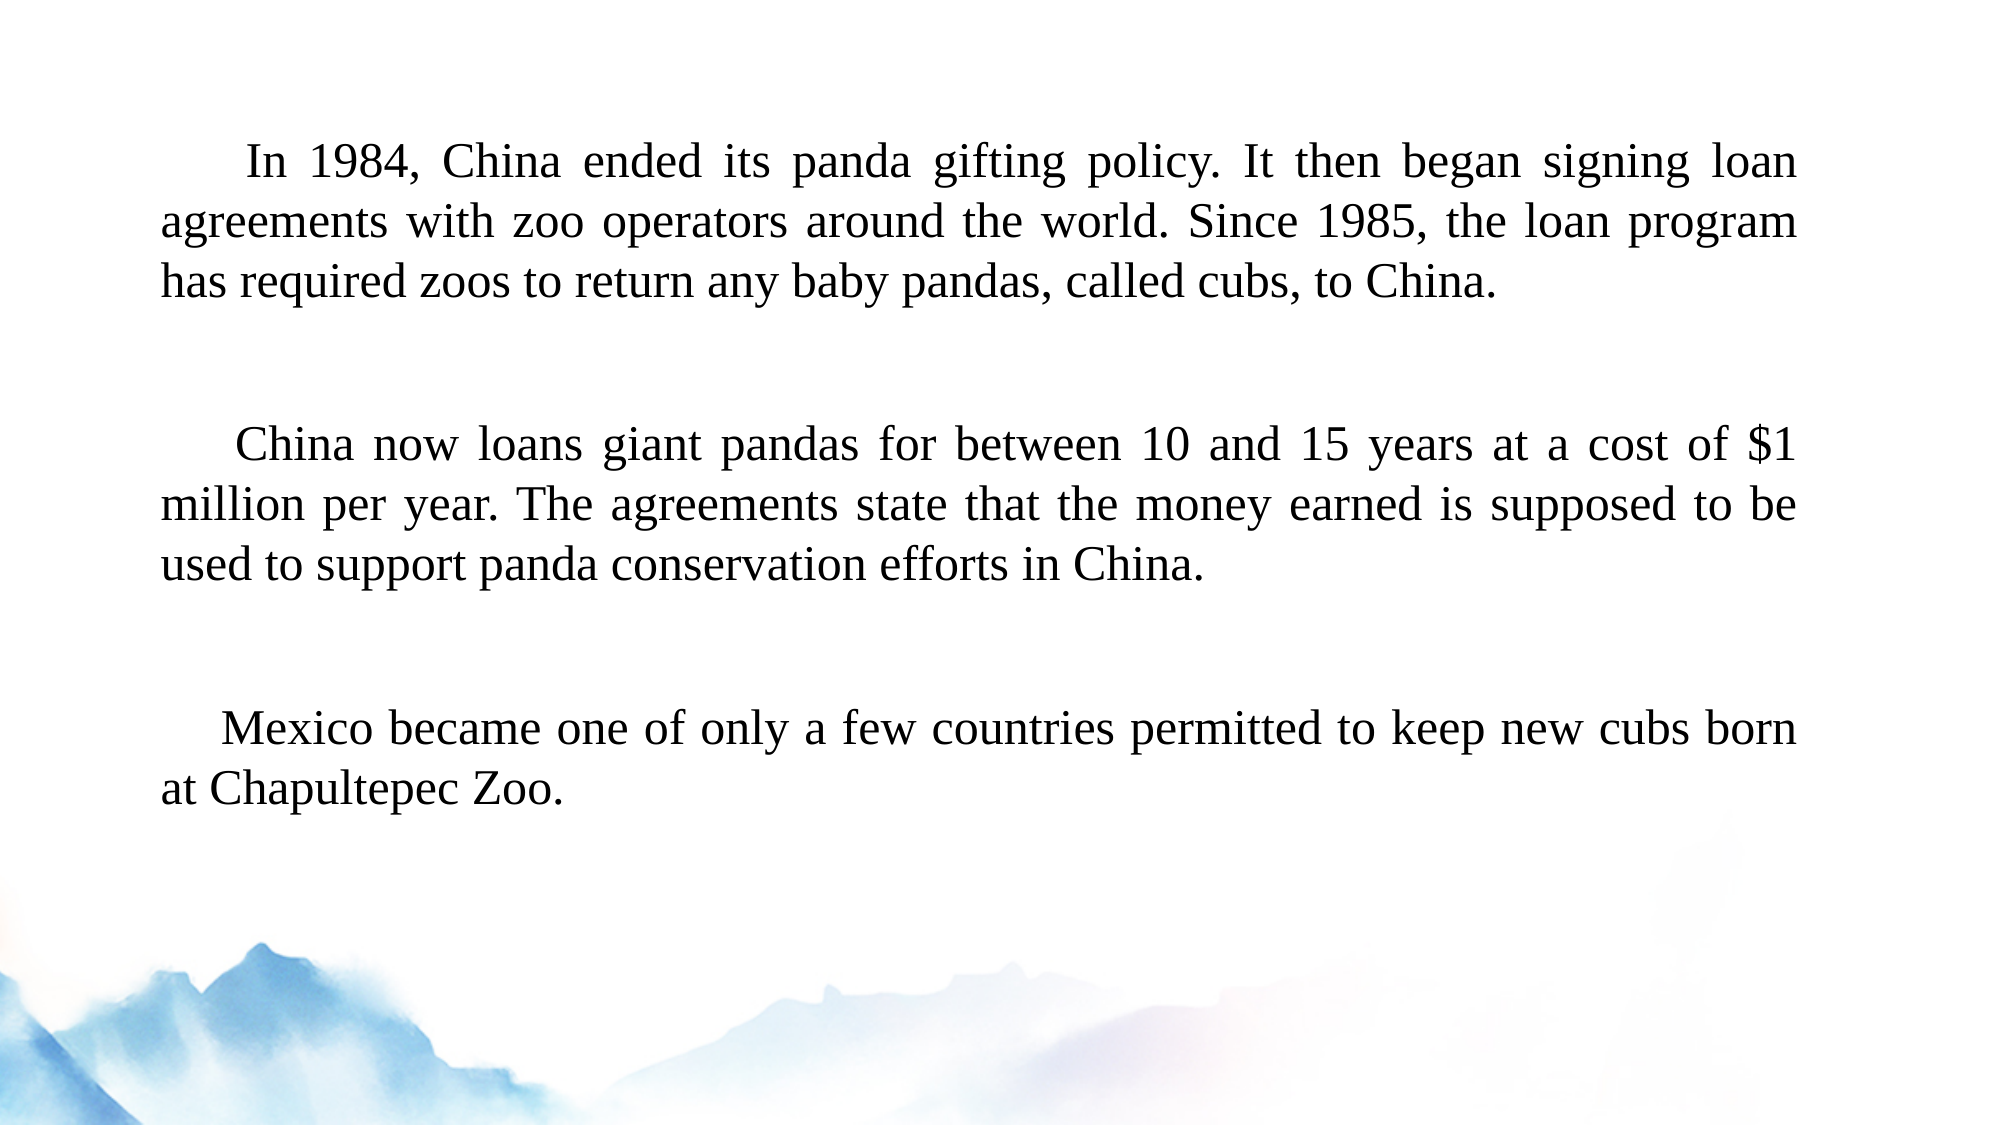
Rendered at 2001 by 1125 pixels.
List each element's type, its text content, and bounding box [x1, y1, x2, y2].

text_box In 1984, China ended its panda gifting policy. It then began signing loan agreements with zoo operators around the world. Since 1985, the loan program has required zoos to return any baby pandas, called cubs, to China. [145, 119, 1814, 315]
text_box China now loans giant pandas for between 10 and 15 years at a cost of $1 million per year. The agreements state that the money earned is supposed to be used to support panda conservation efforts in China. [145, 403, 1814, 599]
text_box Mexico became one of only a few countries permitted to keep new cubs born at Chapultepec Zoo. [145, 687, 1814, 822]
picture [0, 0, 2001, 1125]
